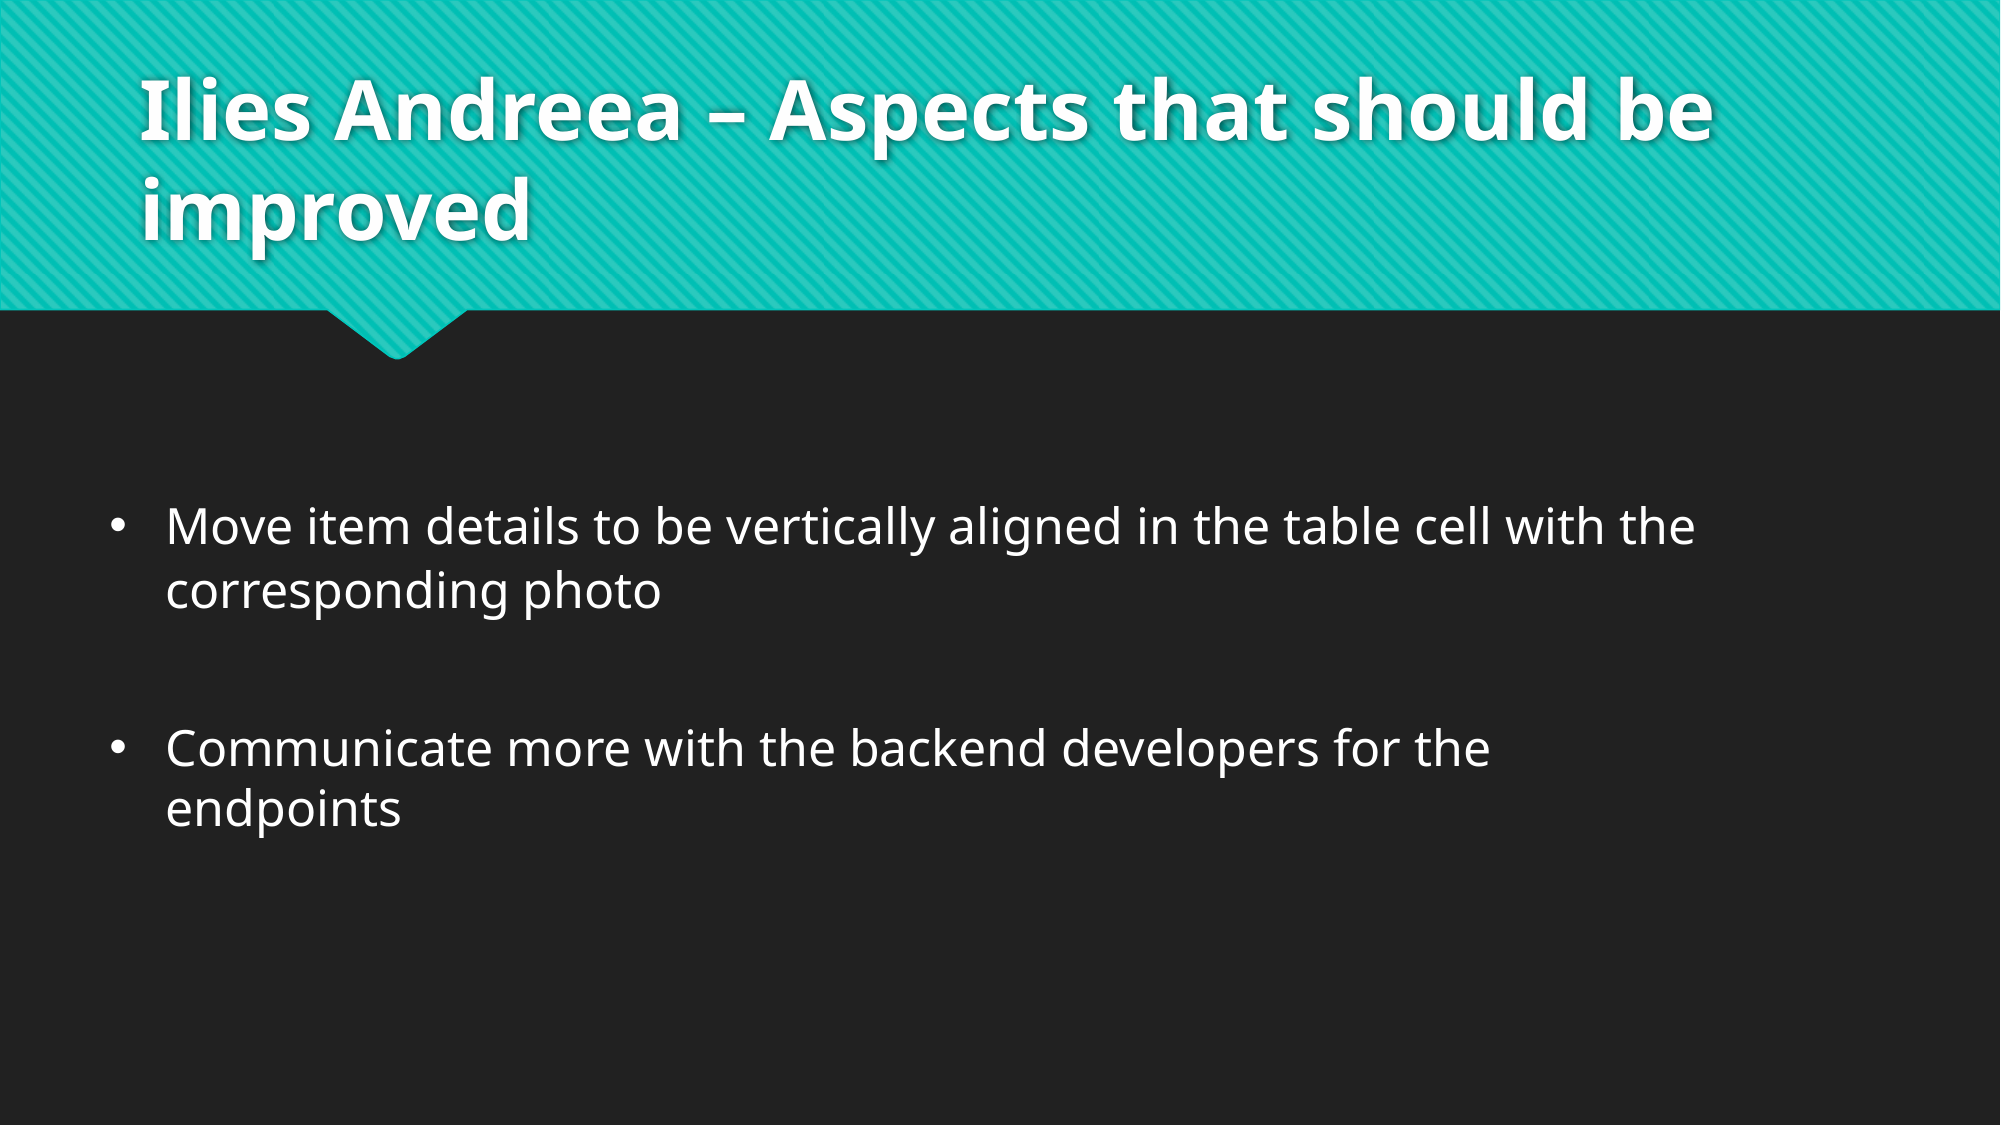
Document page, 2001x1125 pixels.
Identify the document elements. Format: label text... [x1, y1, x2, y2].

title Ilies Andreea – Aspects that should be improved [124, 66, 1760, 265]
text_box Move item details to be vertically aligned in the table cell with the corresponding photo Communicate more with the backend developers for the endpoints [94, 406, 1730, 844]
